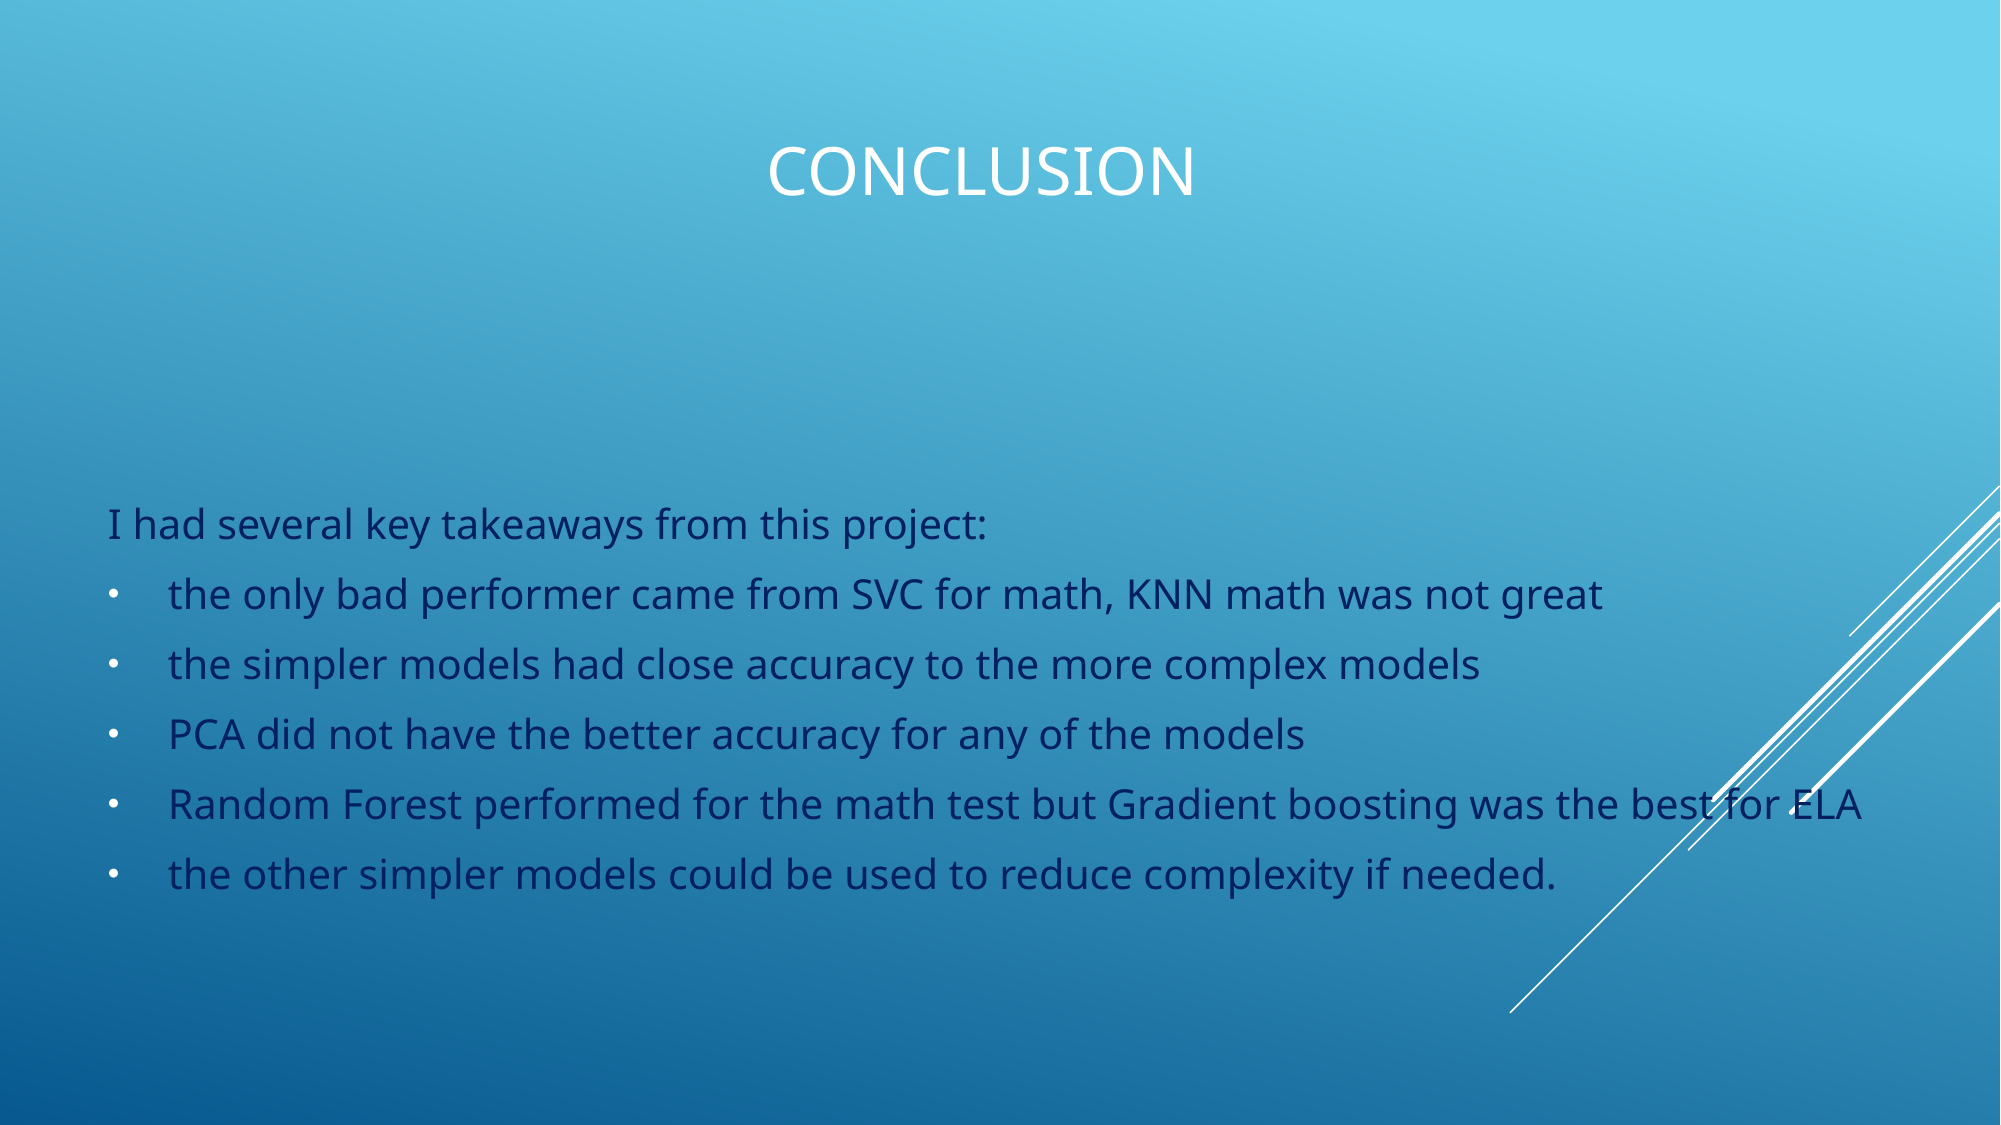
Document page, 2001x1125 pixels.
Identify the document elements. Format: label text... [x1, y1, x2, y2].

title Conclusion [751, 112, 1245, 225]
list I had several key takeaways from this project: the only bad performer came from SVC for math, KNN math was not great the simpler models had close accuracy to the more complex models PCA did not have the better accuracy for any of the models Random Forest performed for the math test but Gradient boosting was the best for ELA the other simpler models could be used to reduce complexity if needed. [92, 280, 1897, 906]
